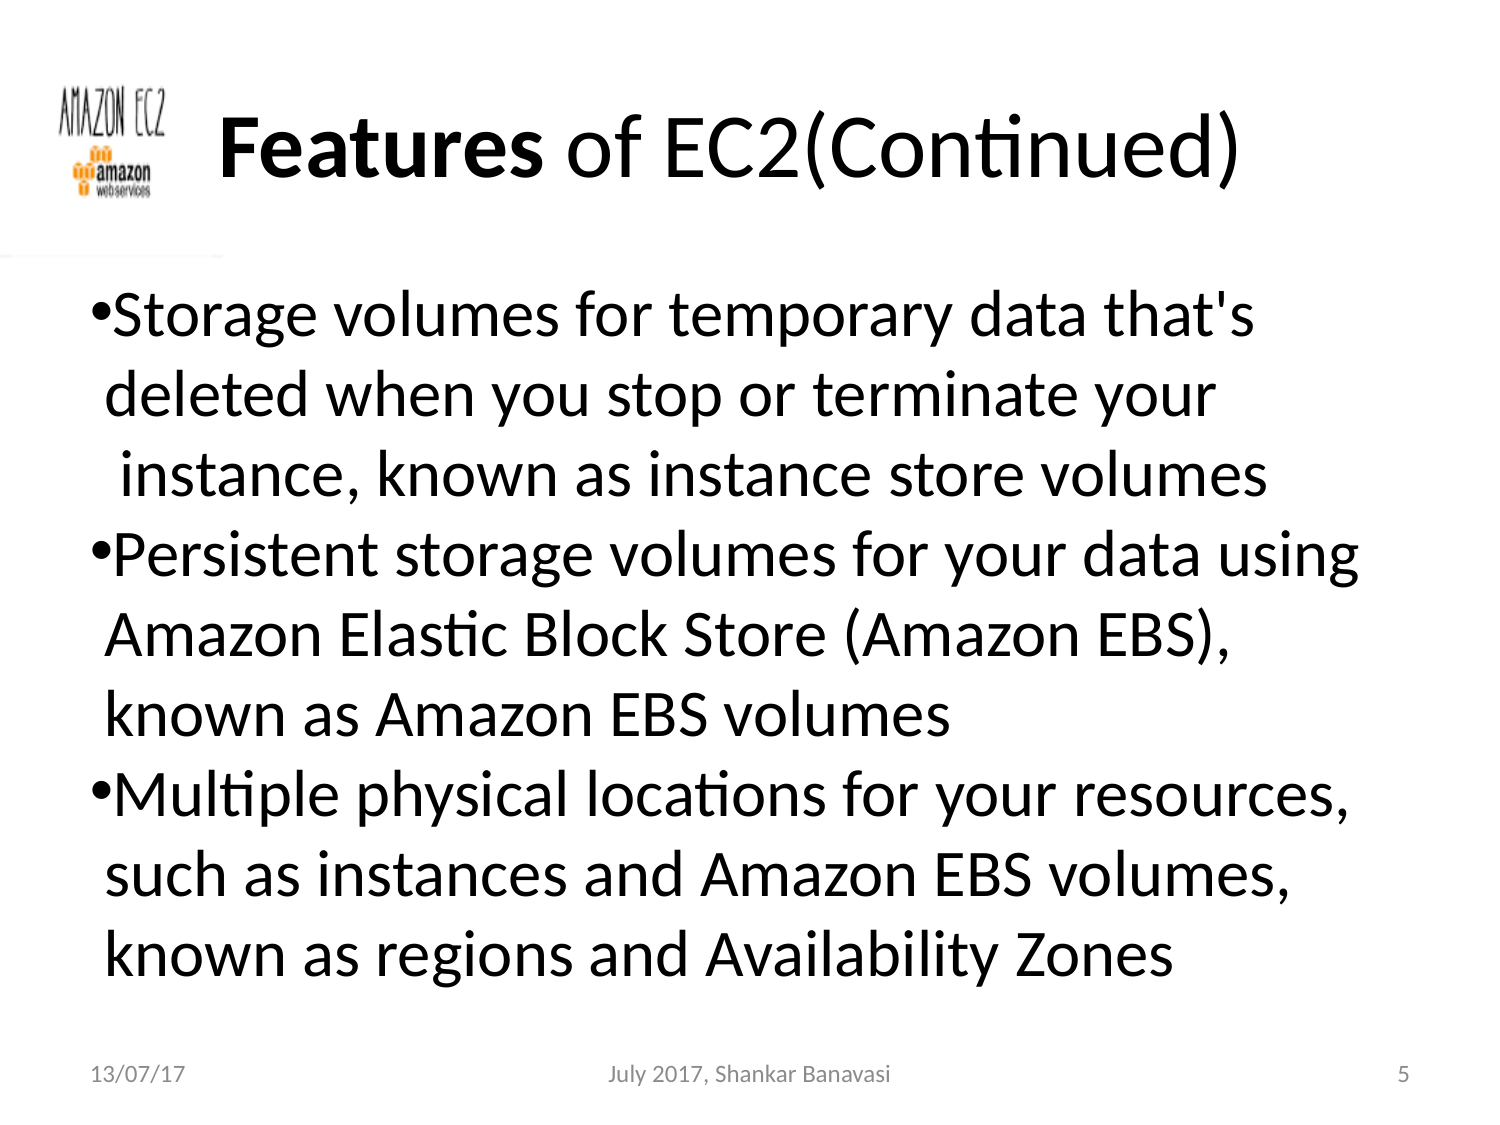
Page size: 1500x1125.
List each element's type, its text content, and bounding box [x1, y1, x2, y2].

text_box Storage volumes for temporary data that's deleted when you stop or terminate your instance, known as instance store volumes Persistent storage volumes for your data using Amazon Elastic Block Store (Amazon EBS), known as Amazon EBS volumes Multiple physical locations for your resources, such as instances and Amazon EBS volumes, known as regions and Availability Zones [75, 262, 1425, 1005]
text_box July 2017, Shankar Banavasi [512, 1042, 988, 1103]
text_box 13/07/17 [74, 1042, 425, 1103]
text_box 5 [1074, 1042, 1425, 1103]
text_box Features of EC2(Continued) [227, 45, 1425, 238]
picture [0, 34, 223, 258]
